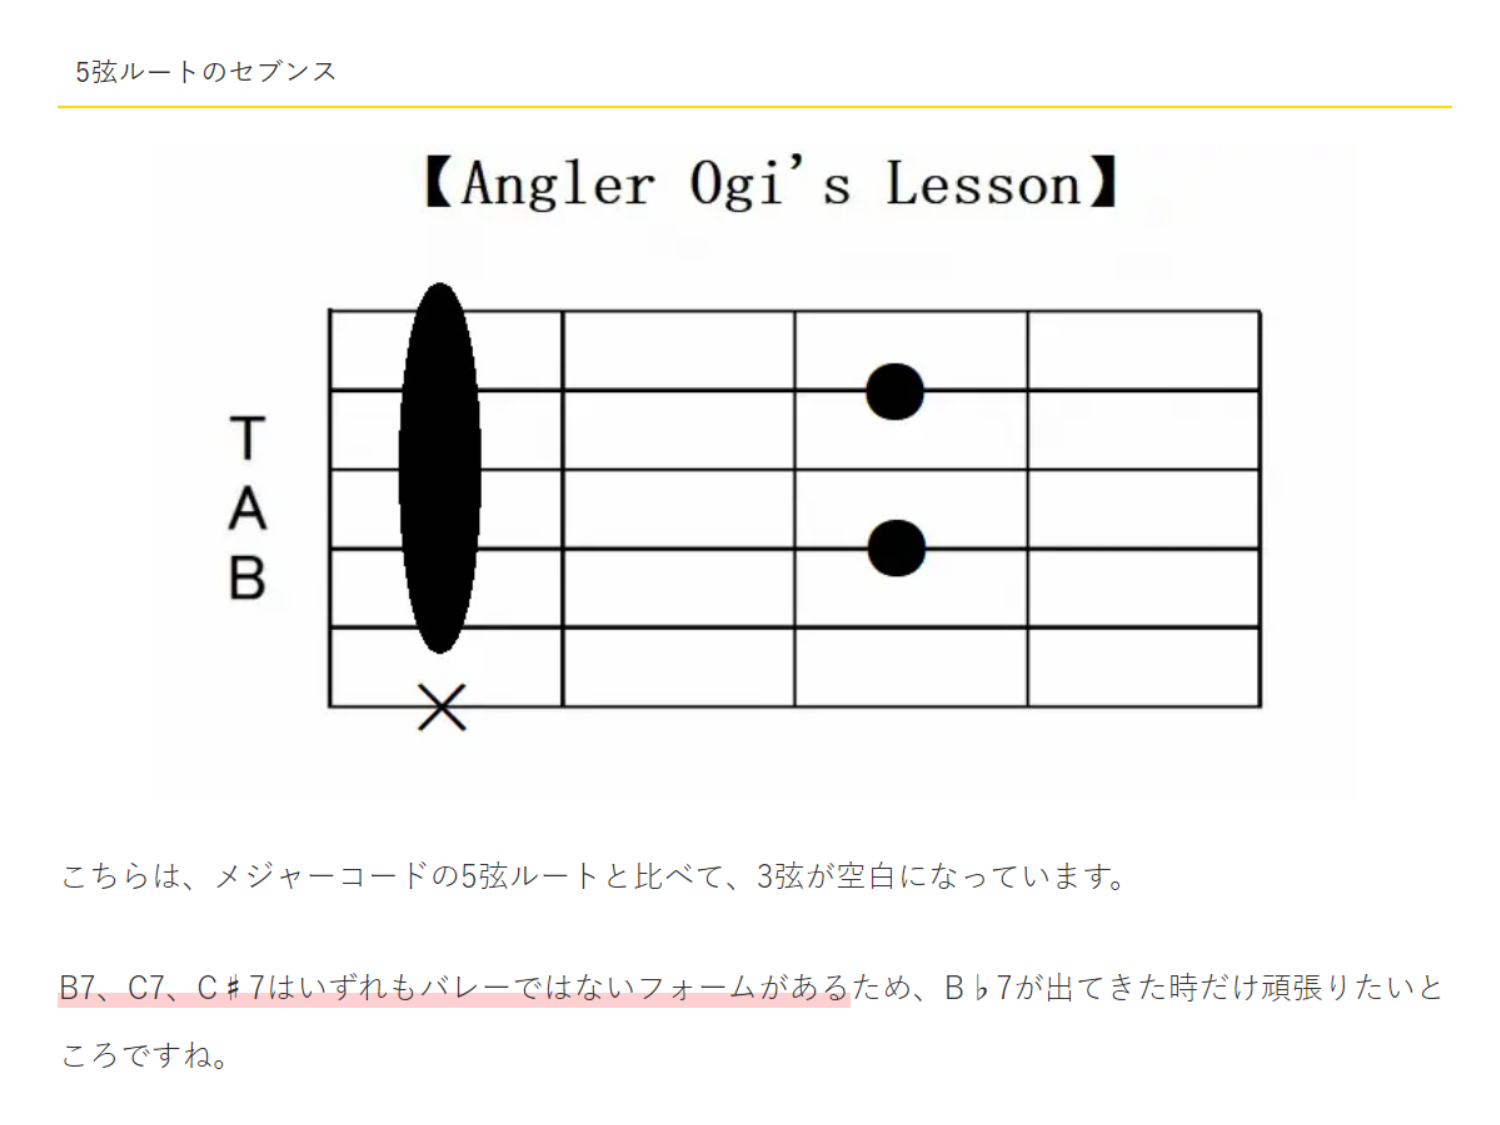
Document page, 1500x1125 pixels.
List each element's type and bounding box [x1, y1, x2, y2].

picture [44, 47, 1456, 1078]
